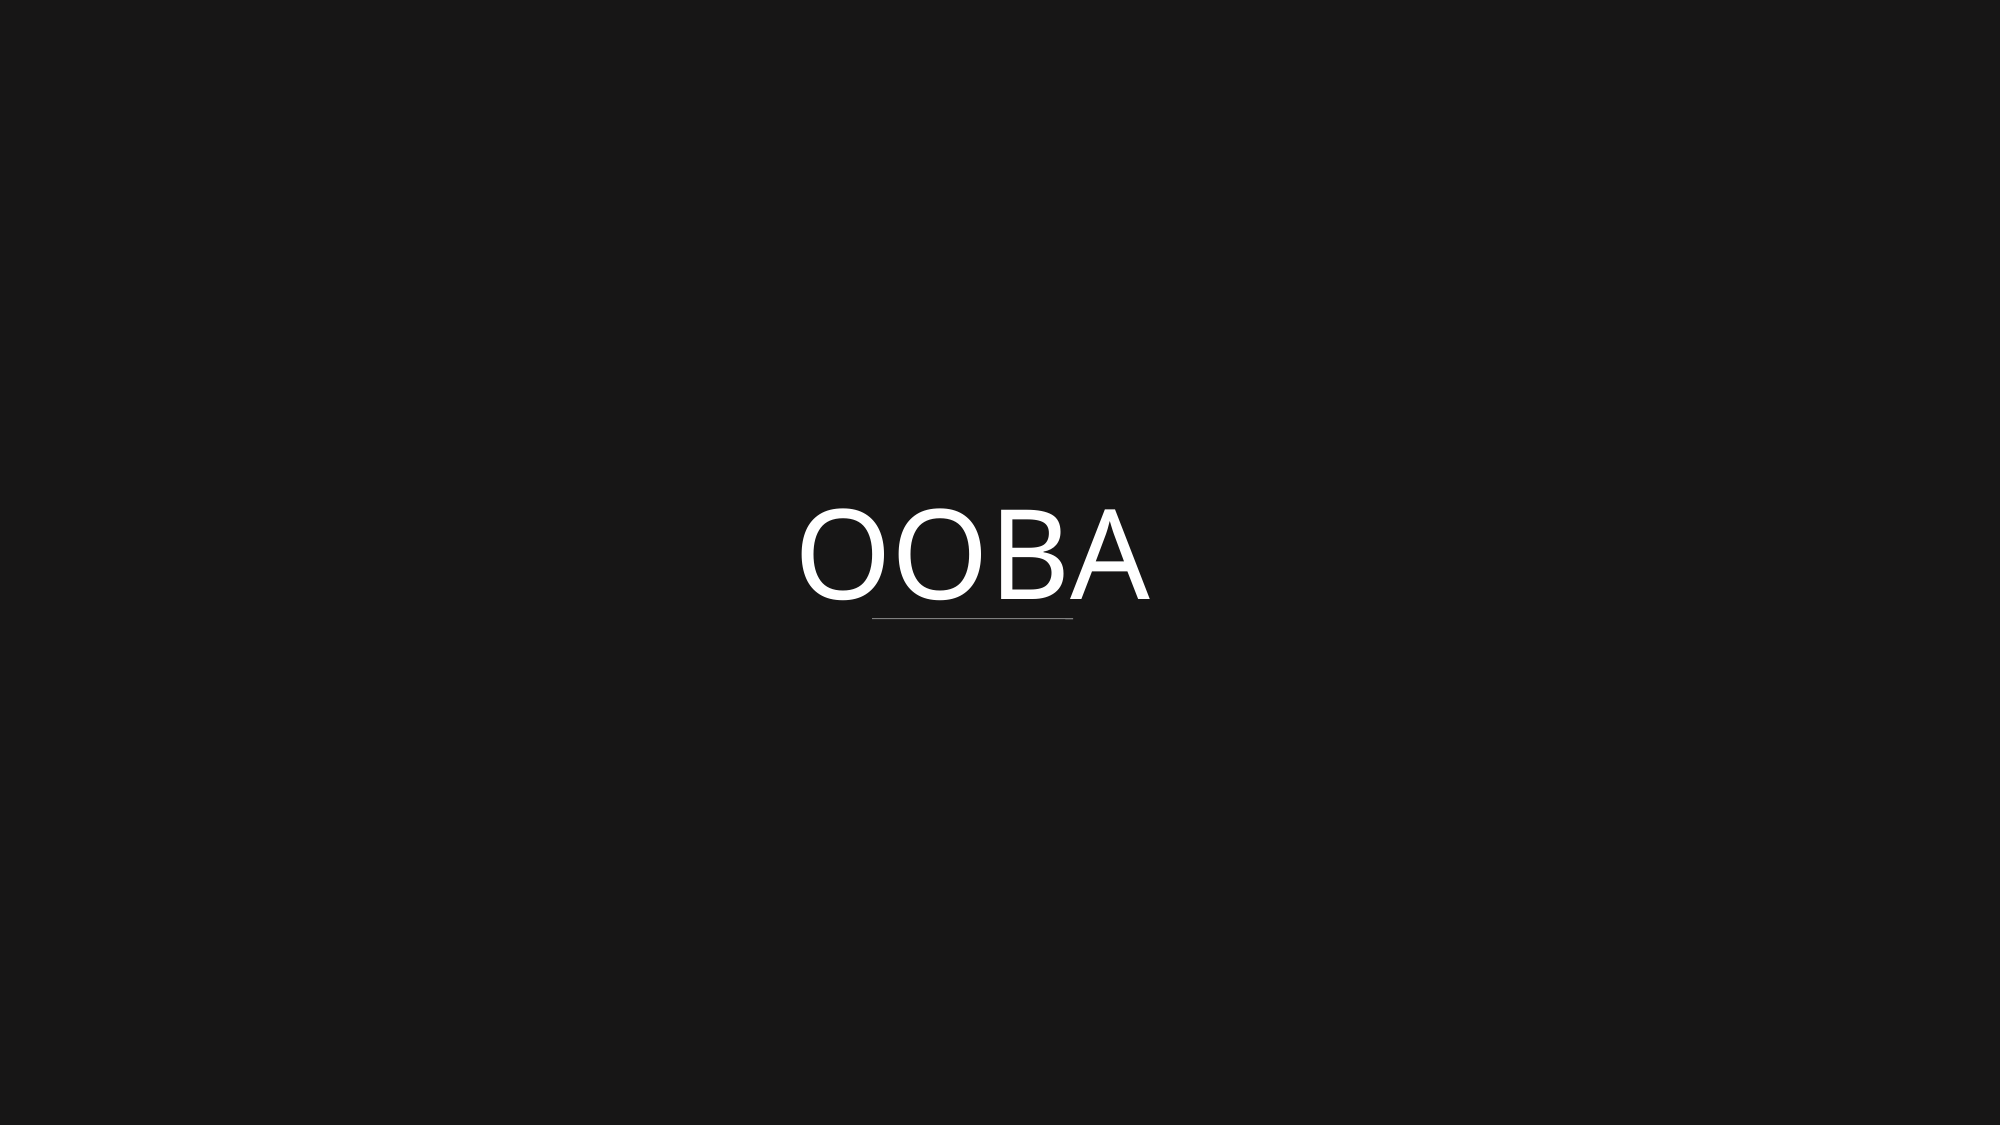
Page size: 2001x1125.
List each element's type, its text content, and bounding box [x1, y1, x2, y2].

text_box OOBA [779, 437, 1166, 632]
text_box [0, 0, 2000, 1125]
